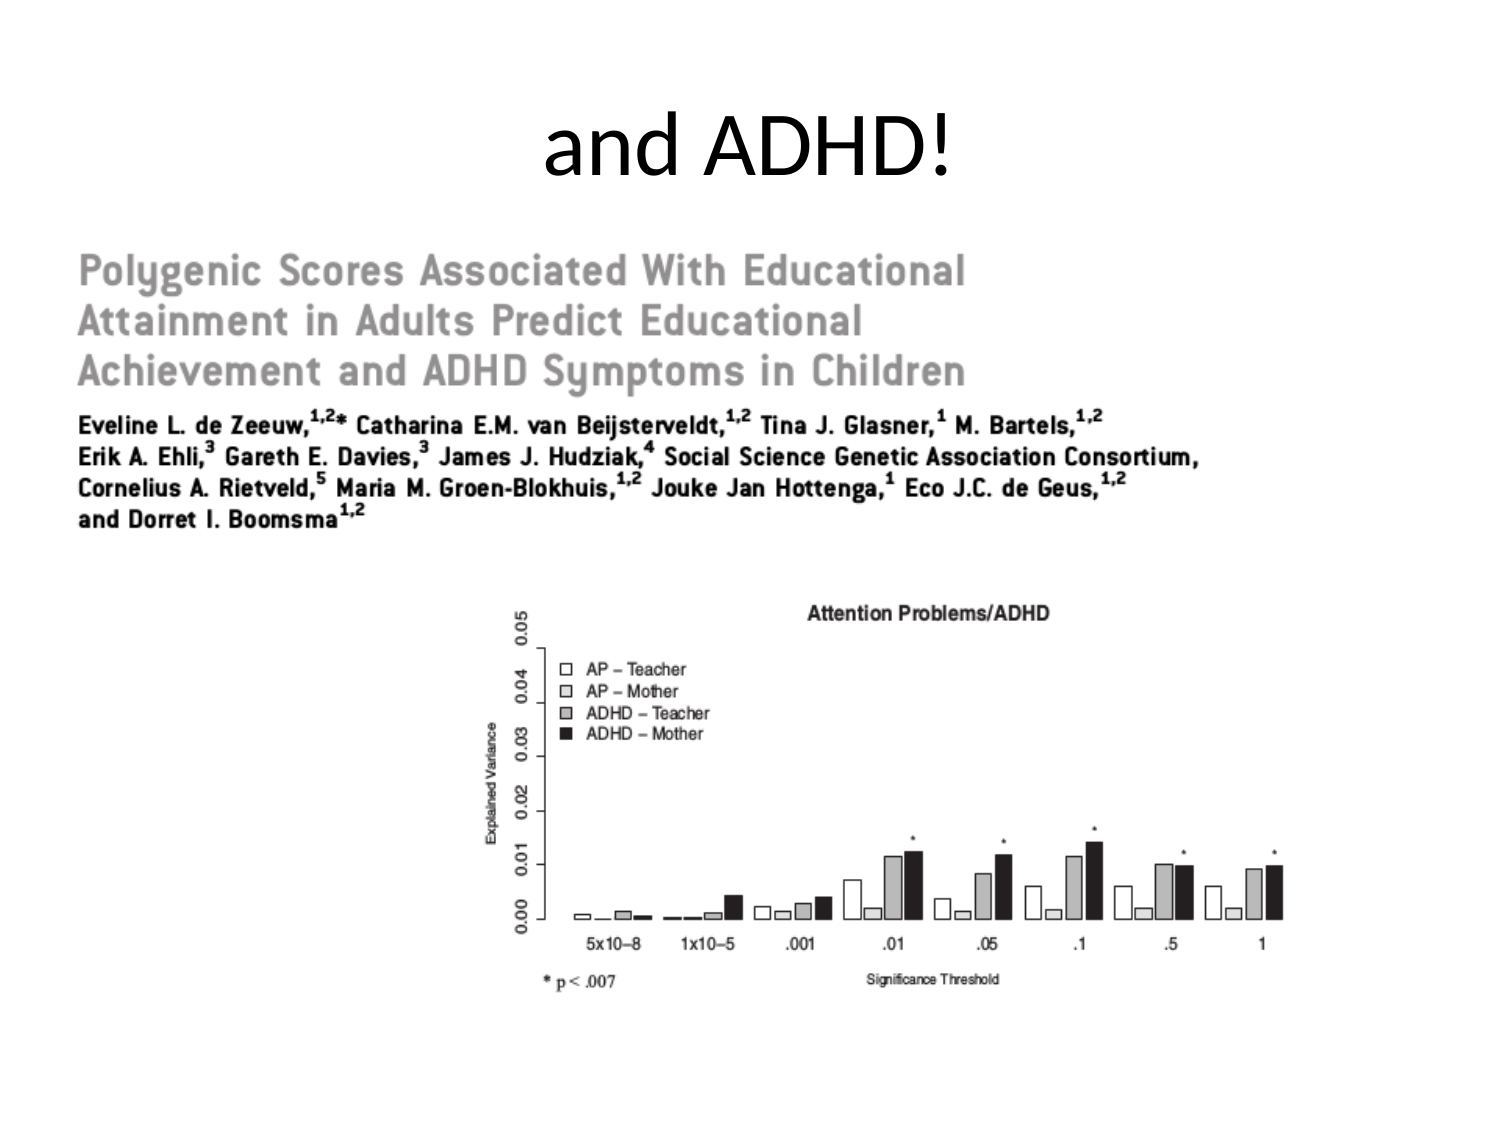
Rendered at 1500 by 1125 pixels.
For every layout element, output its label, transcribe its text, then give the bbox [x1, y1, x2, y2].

title and ADHD! [75, 45, 1425, 233]
picture [474, 599, 1288, 994]
picture [74, 237, 1205, 537]
